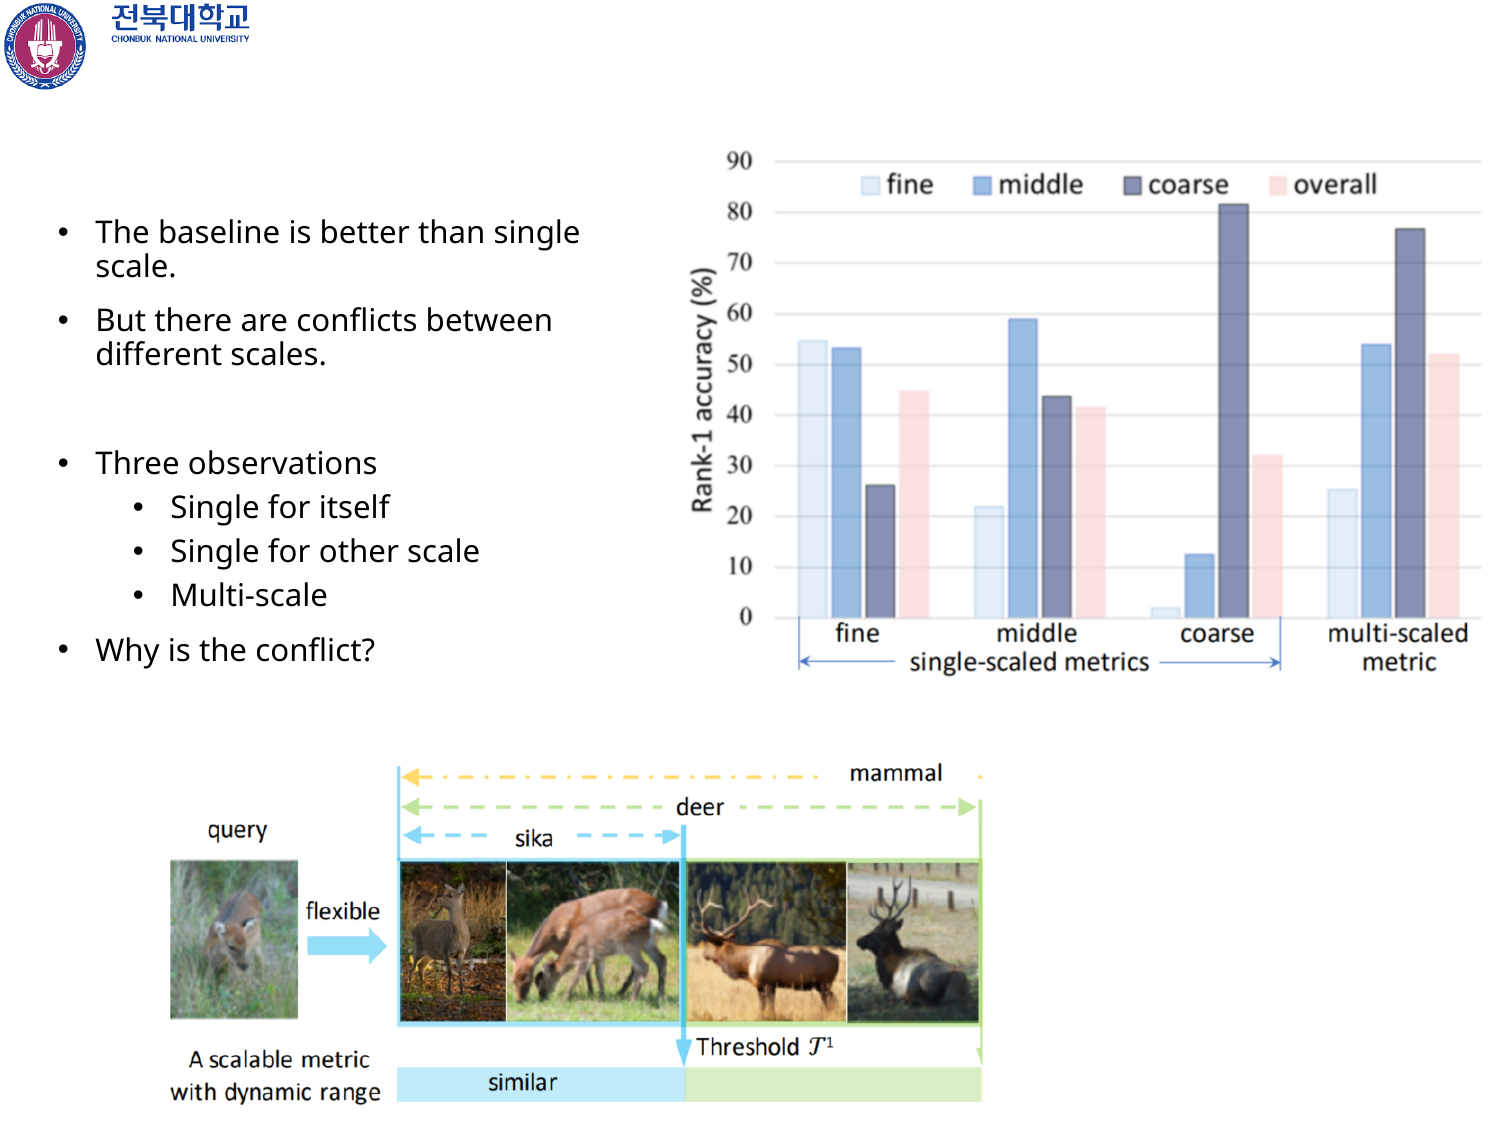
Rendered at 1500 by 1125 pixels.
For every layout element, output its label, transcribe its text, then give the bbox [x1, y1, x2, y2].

picture [672, 142, 1491, 689]
picture [103, 0, 257, 46]
picture [0, 0, 90, 92]
list The baseline is better than single scale. But there are conflicts between different scales. Three observations Single for itself Single for other scale Multi-scale Why is the conflict? [42, 209, 645, 920]
picture [147, 741, 983, 1112]
